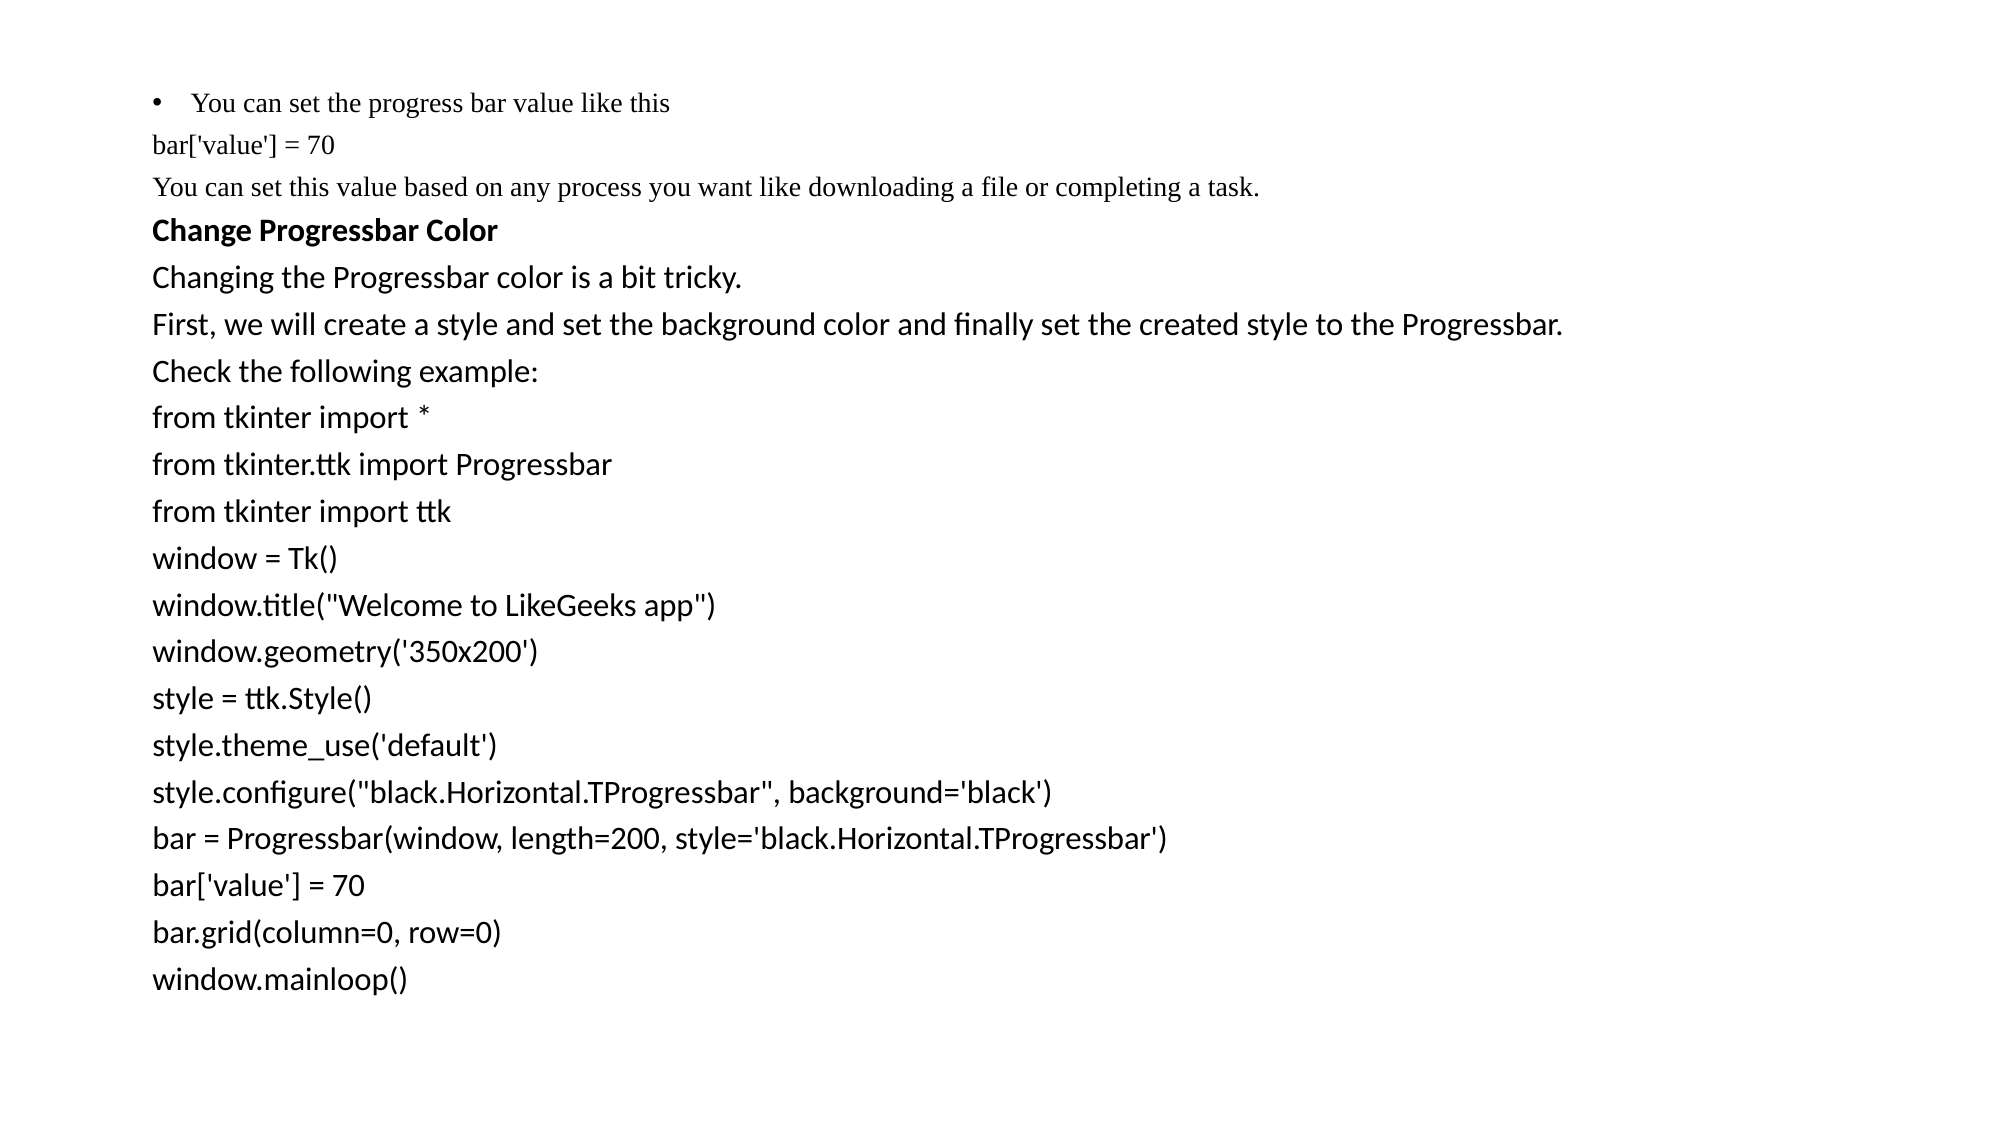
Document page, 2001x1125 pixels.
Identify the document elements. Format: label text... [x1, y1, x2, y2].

list You can set the progress bar value like this bar['value'] = 70 You can set this value based on any process you want like downloading a file or completing a task. Change Progressbar Color Changing the Progressbar color is a bit tricky. First, we will create a style and set the background color and finally set the created style to the Progressbar. Check the following example: from tkinter import * from tkinter.ttk import Progressbar from tkinter import ttk window = Tk() window.title("Welcome to LikeGeeks app") window.geometry('350x200') style = ttk.Style() style.theme_use('default') style.configure("black.Horizontal.TProgressbar", background='black') bar = Progressbar(window, length=200, style='black.Horizontal.TProgressbar') bar['value'] = 70 bar.grid(column=0, row=0) window.mainloop() [137, 80, 1863, 1014]
